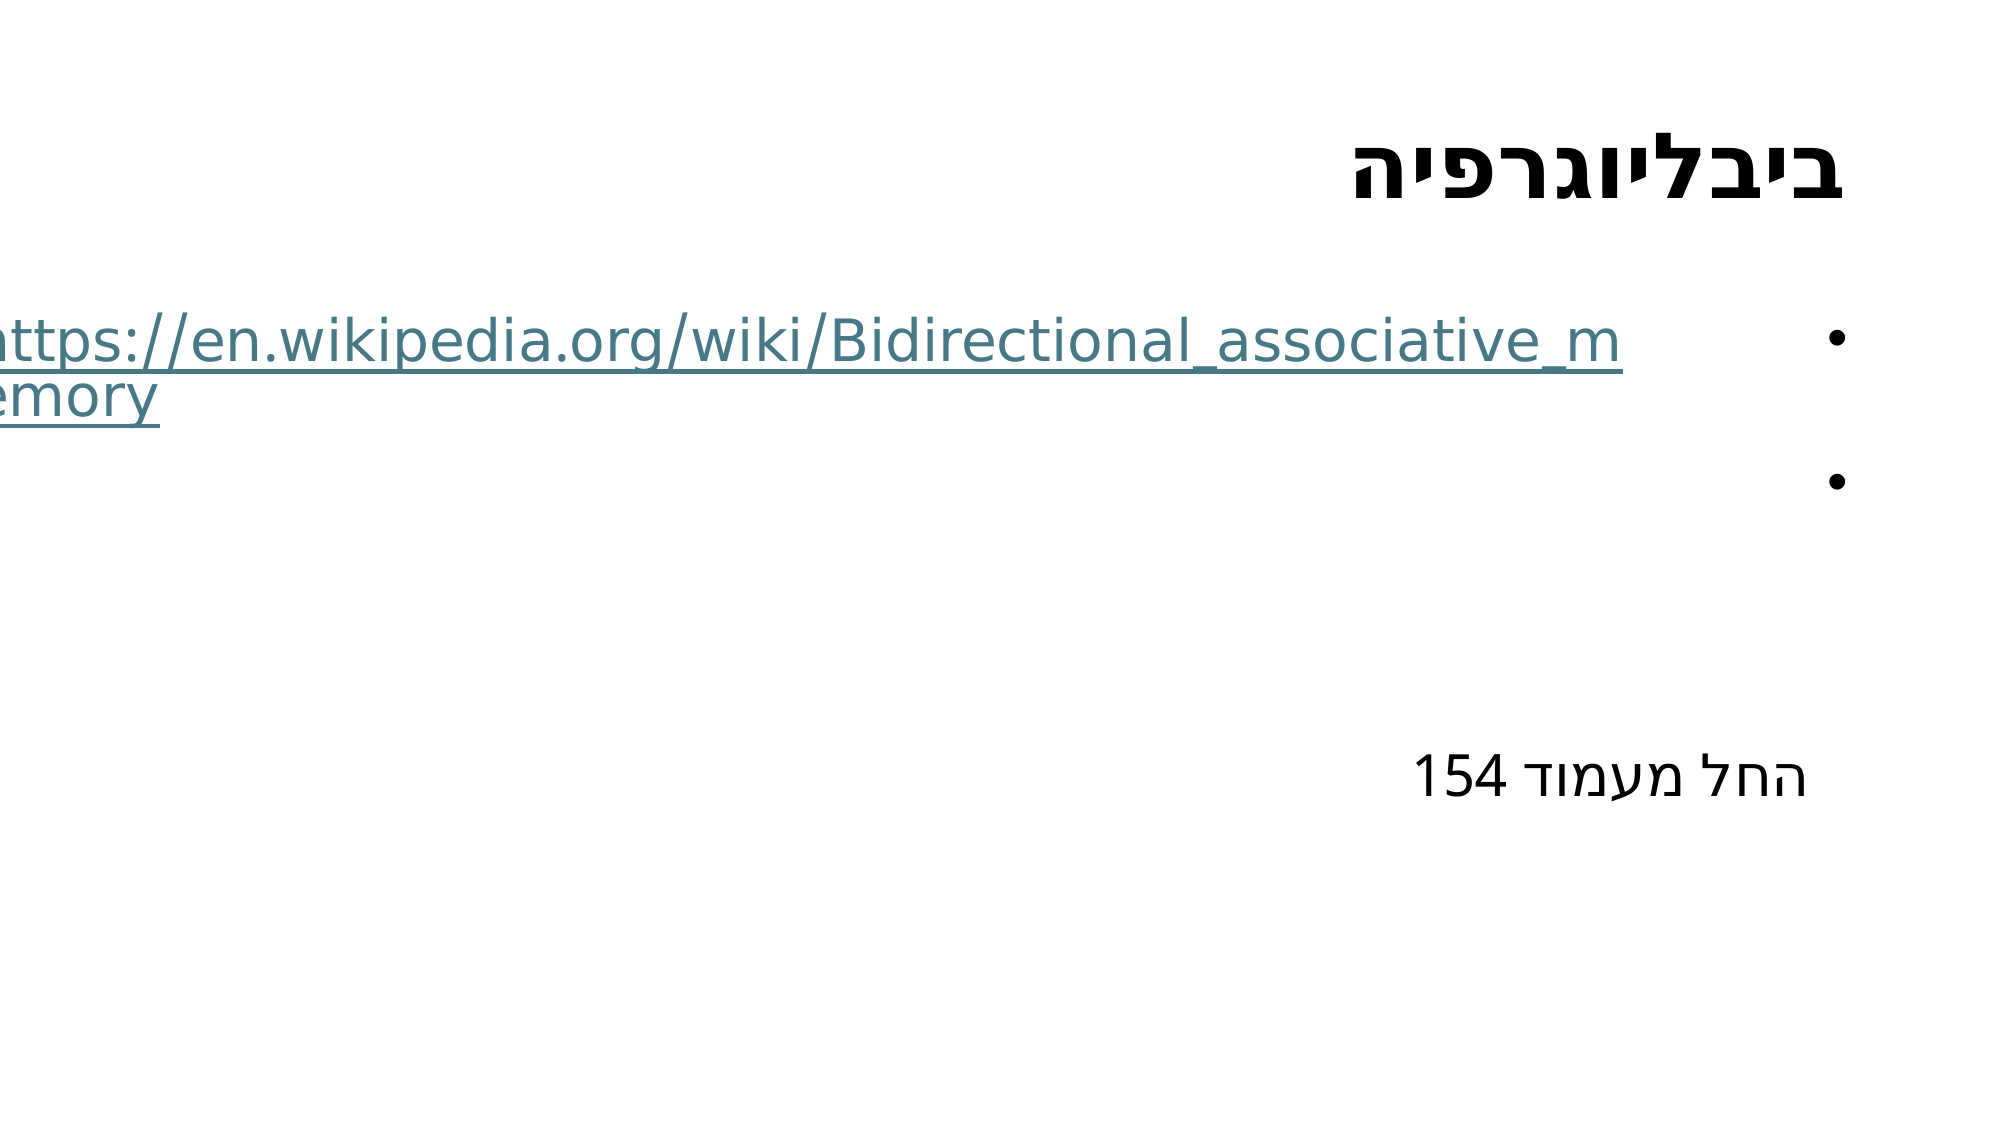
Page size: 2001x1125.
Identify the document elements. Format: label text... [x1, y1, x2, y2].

title ביבליוגרפיה [137, 59, 1863, 278]
list https://en.wikipedia.org/wiki/Bidirectional_associative_memory https://dl.matlabyar.com/siavash/Neural%20Network/Book/Fausett%20L.-Fundamentals%20of%20Neural%20Networks_%20Architectures,%20Algorithms,%20and%20Applications%20(1994).pdf החל מעמוד 154 [137, 299, 1863, 1014]
